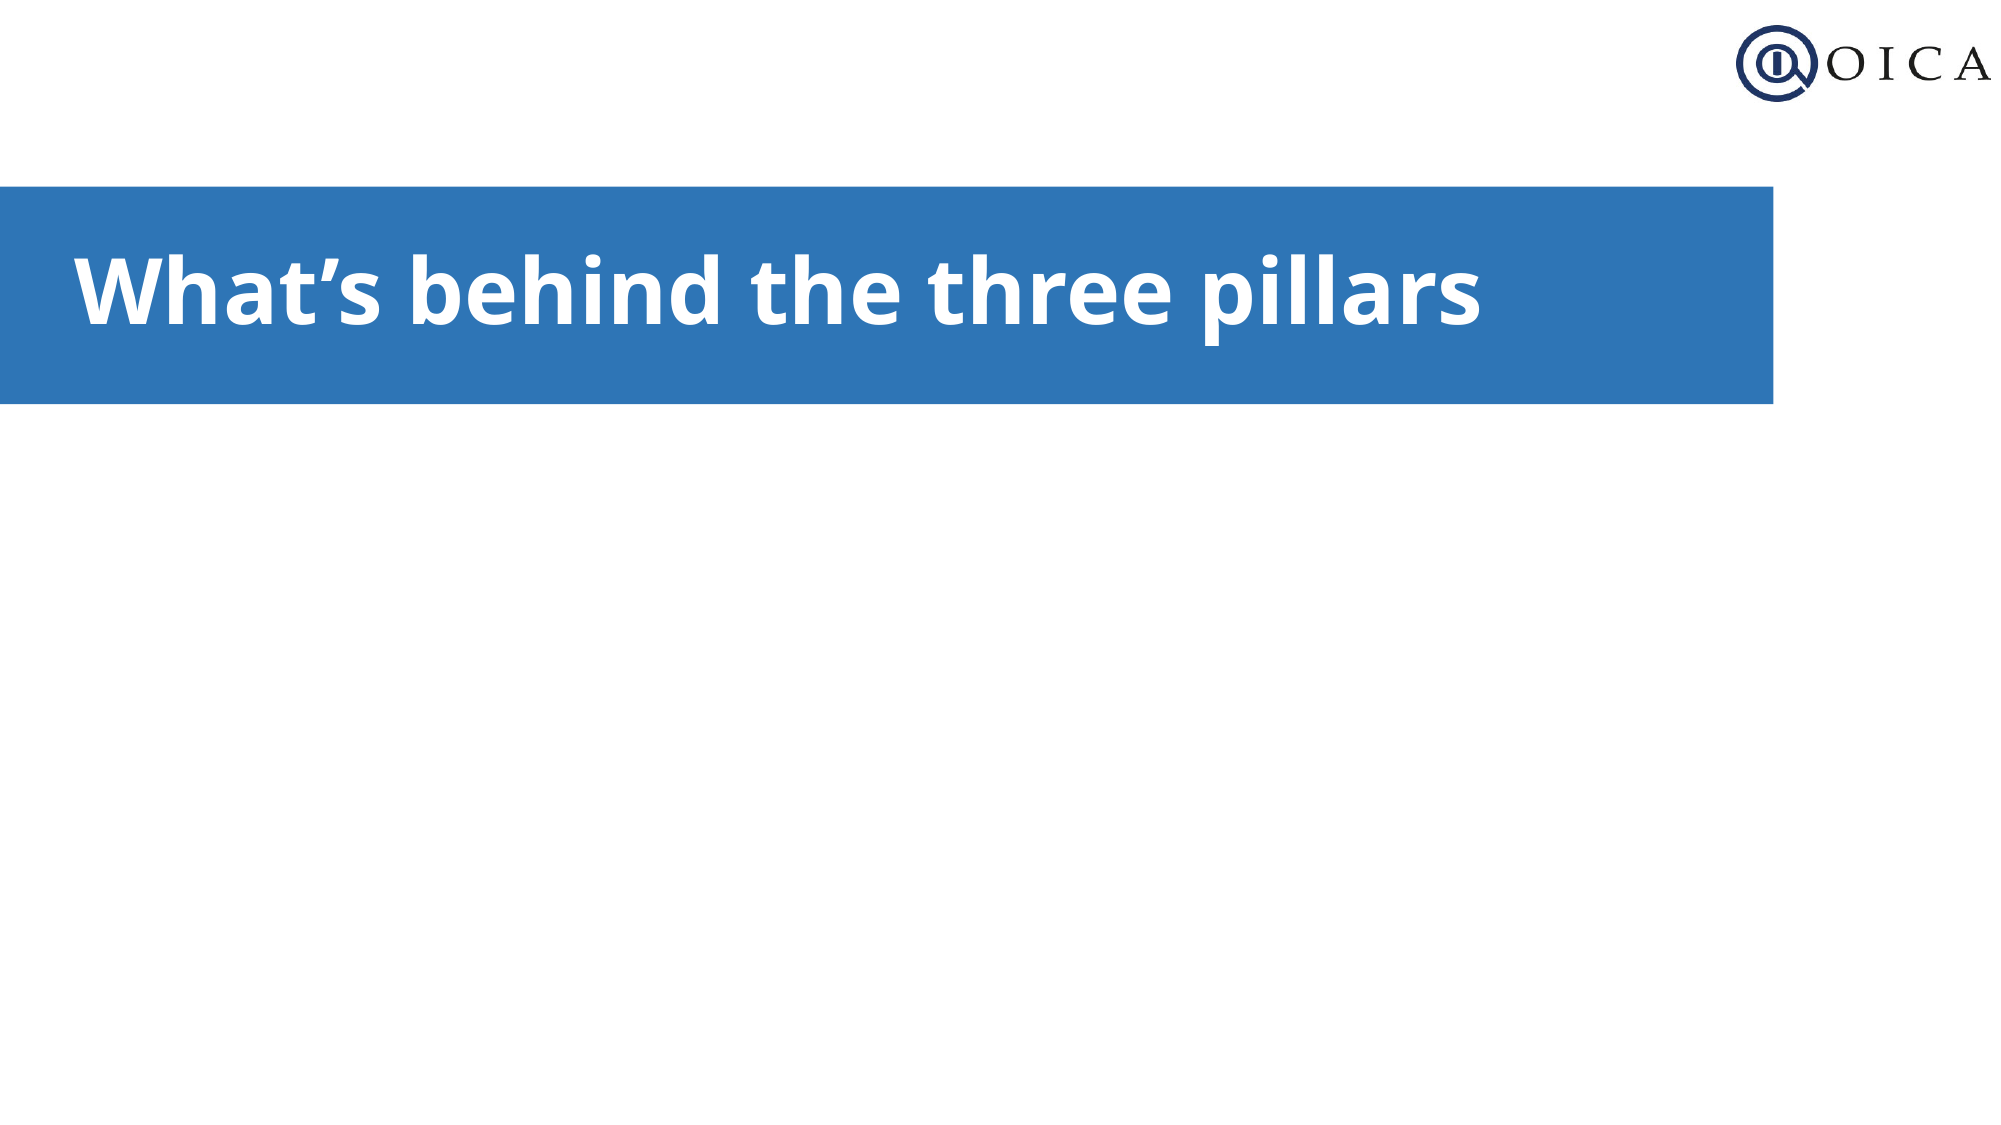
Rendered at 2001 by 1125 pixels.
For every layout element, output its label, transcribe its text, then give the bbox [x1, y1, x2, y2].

title What’s behind the three pillars [0, 186, 1774, 405]
picture [1736, 0, 1991, 128]
